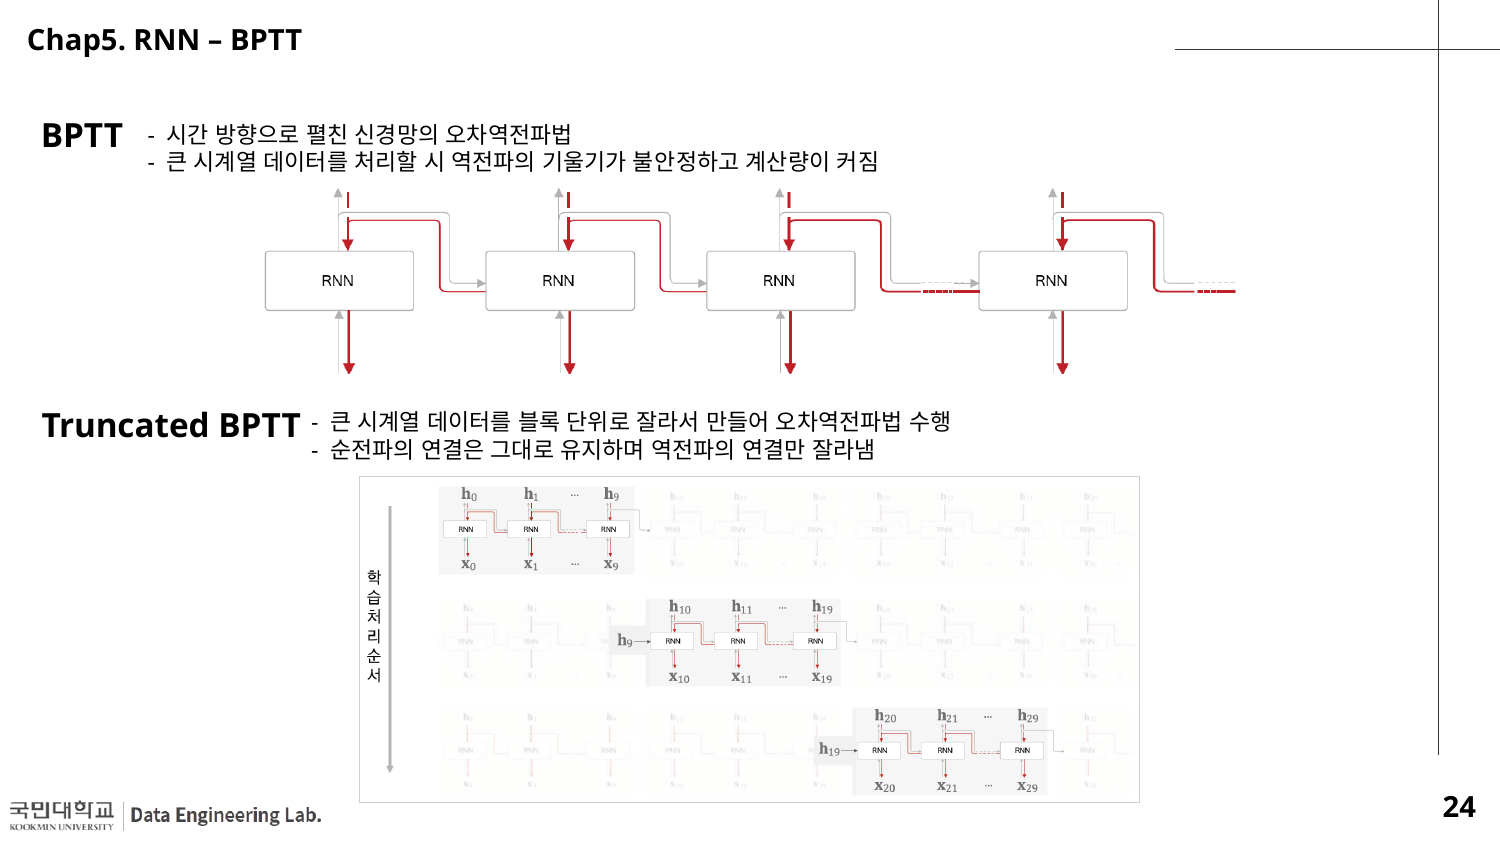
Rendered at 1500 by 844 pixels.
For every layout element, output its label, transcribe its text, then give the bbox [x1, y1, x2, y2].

text_box Chap5. RNN – BPTT [12, 13, 977, 64]
text_box Truncated BPTT [26, 397, 417, 452]
text_box 24 [1427, 781, 1491, 831]
picture [263, 183, 1237, 374]
picture [5, 797, 328, 836]
text_box BPTT [25, 106, 170, 162]
picture [358, 473, 1142, 805]
text_box - 시간 방향으로 펼친 신경망의 오차역전파법 - 큰 시계열 데이터를 처리할 시 역전파의 기울기가 불안정하고 계산량이 커짐 [132, 113, 1006, 183]
text_box - 큰 시계열 데이터를 블록 단위로 잘라서 만들어 오차역전파법 수행 - 순전파의 연결은 그대로 유지하며 역전파의 연결만 잘라냄 [296, 400, 1169, 470]
